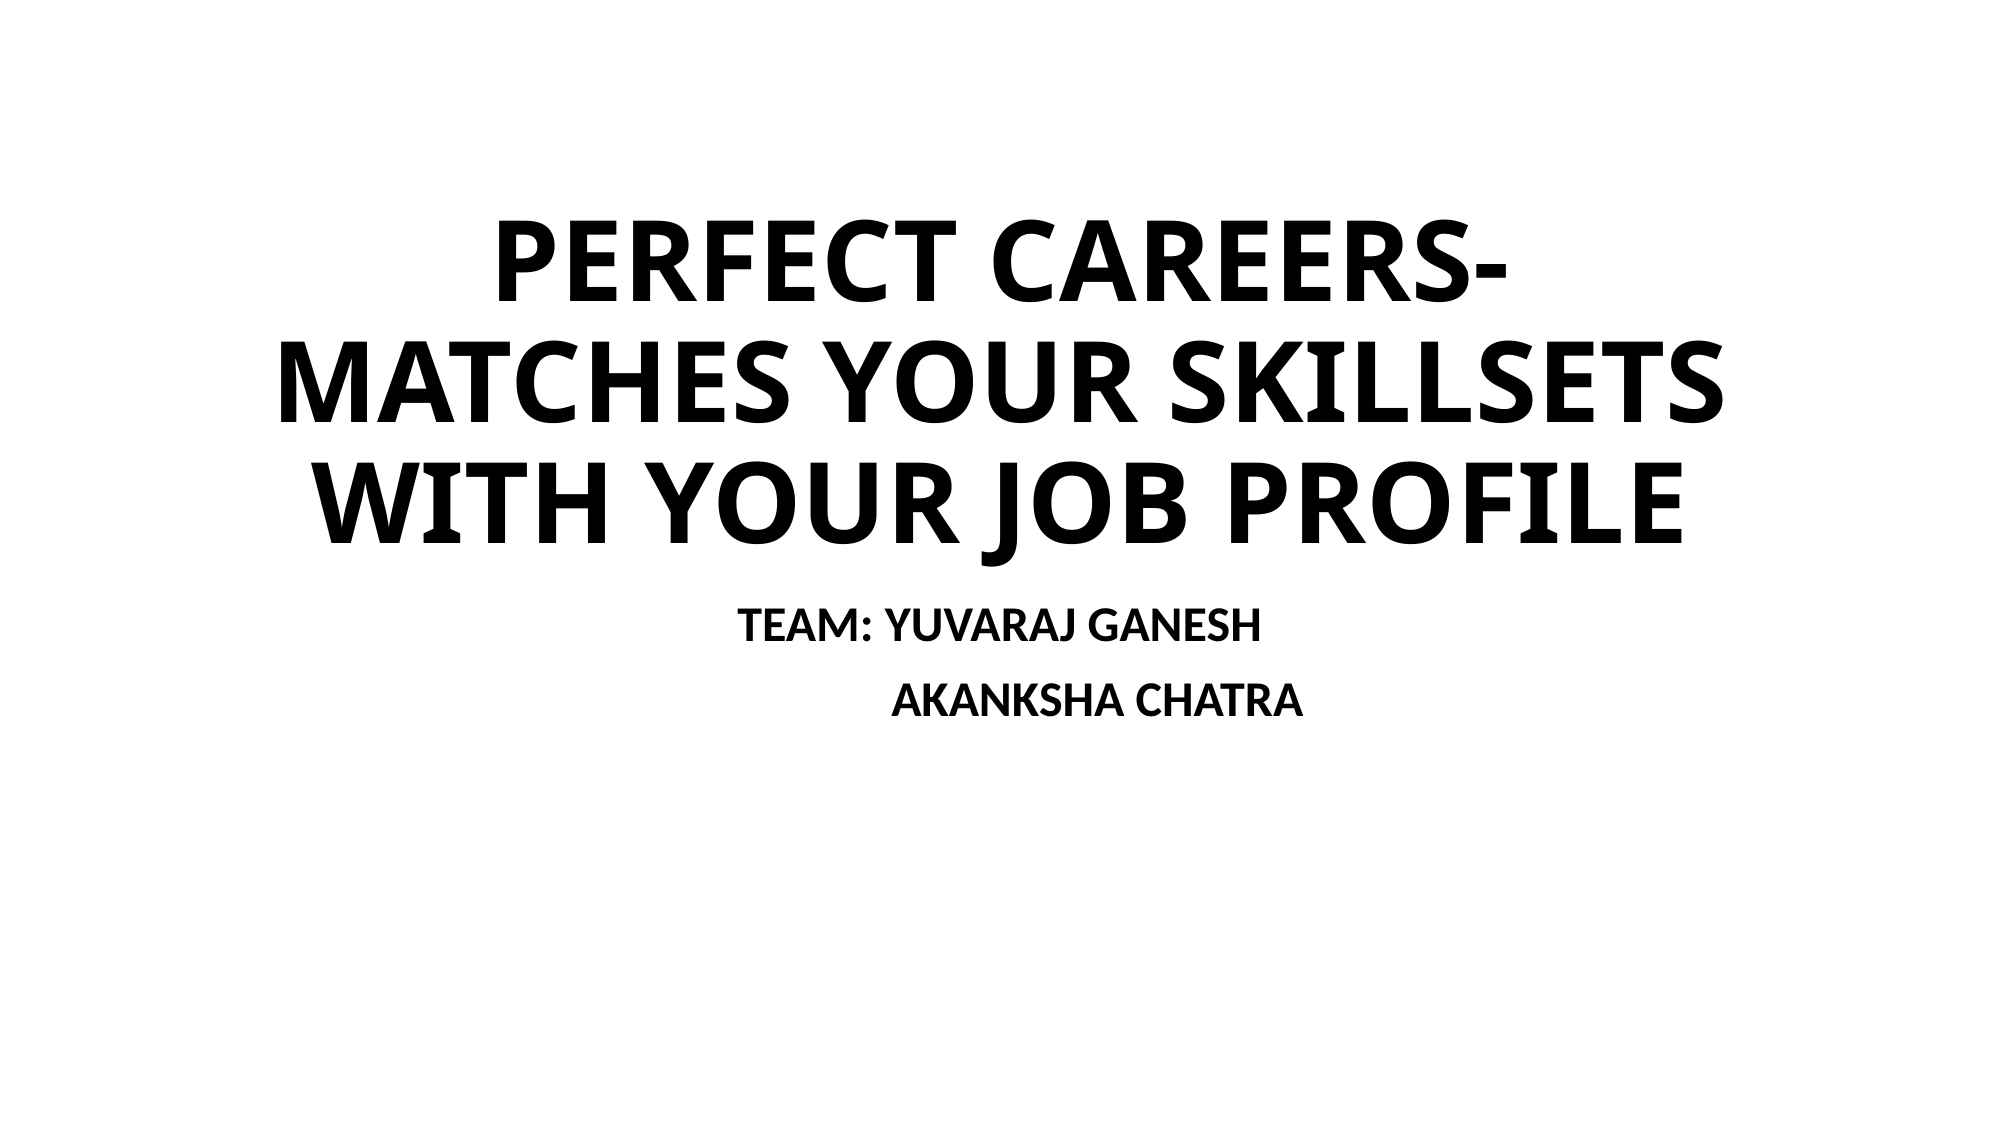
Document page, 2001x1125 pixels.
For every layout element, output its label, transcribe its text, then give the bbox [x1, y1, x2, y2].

title PERFECT CAREERS- MATCHES YOUR SKILLSETS WITH YOUR JOB PROFILE [249, 184, 1750, 576]
subtitle TEAM: YUVARAJ GANESH AKANKSHA CHATRA [249, 590, 1750, 863]
